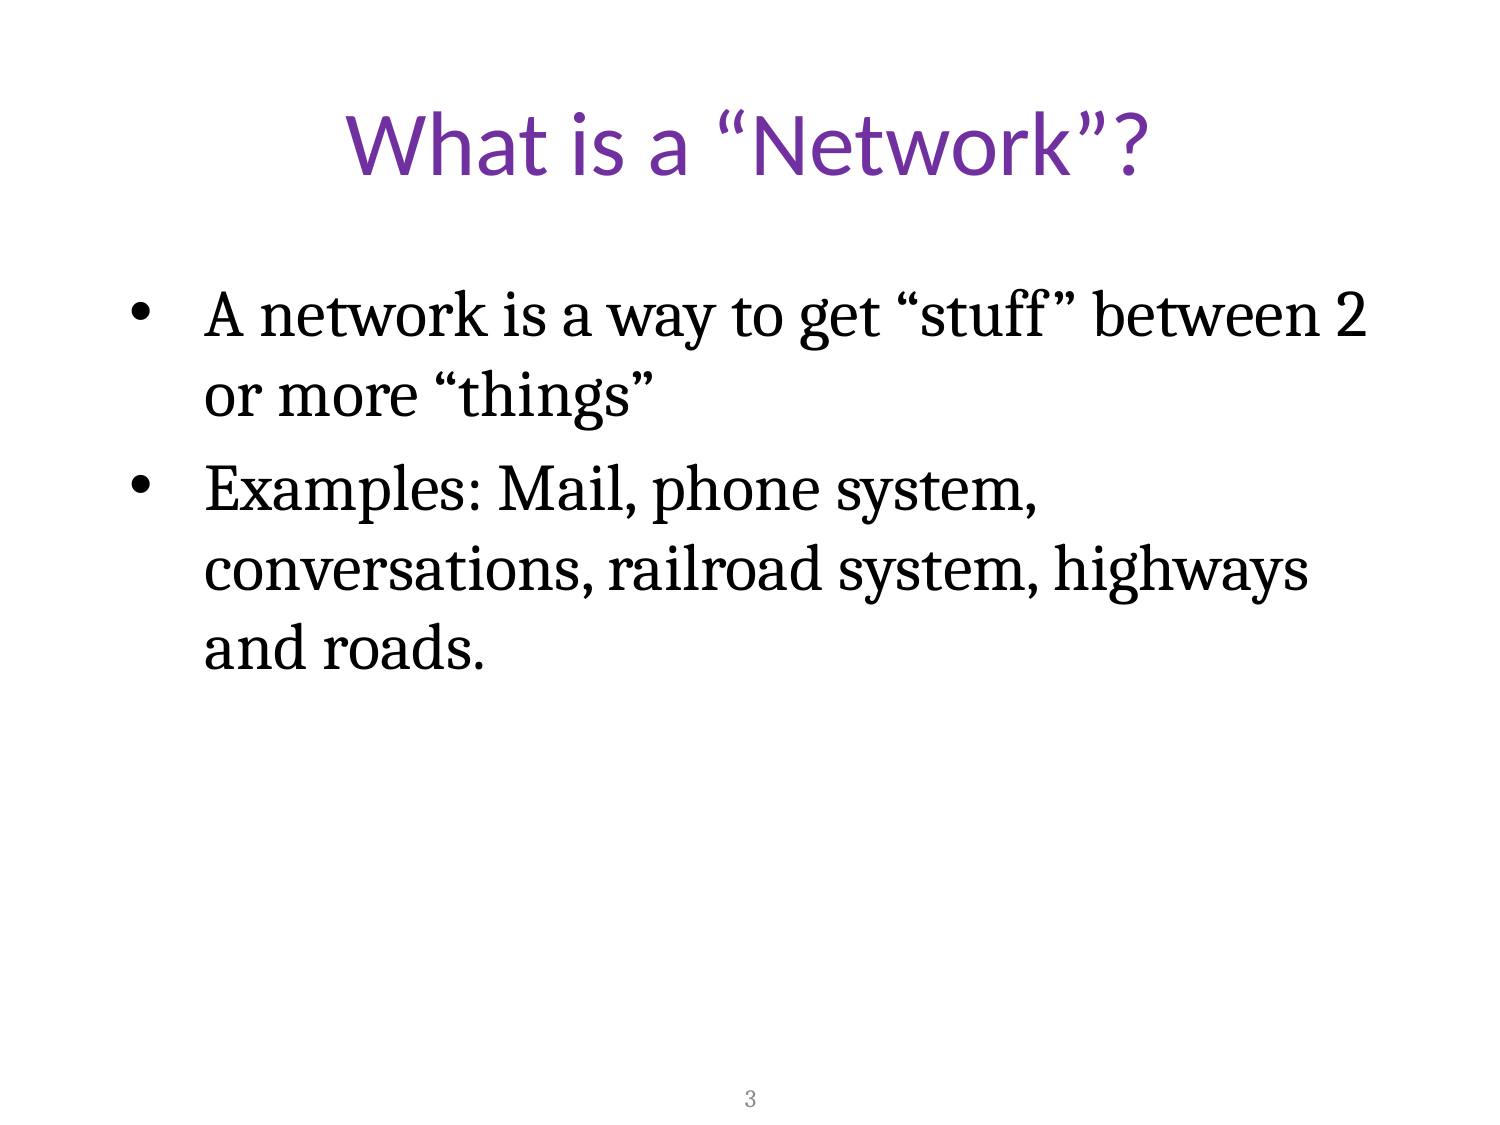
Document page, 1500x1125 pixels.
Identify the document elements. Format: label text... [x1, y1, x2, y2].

title What is a “Network”? [75, 45, 1425, 233]
slide_number 3 [732, 1072, 768, 1122]
list A network is a way to get “stuff” between 2 or more “things” Examples: Mail, phone system, conversations, railroad system, highways and roads. [75, 262, 1425, 1005]
